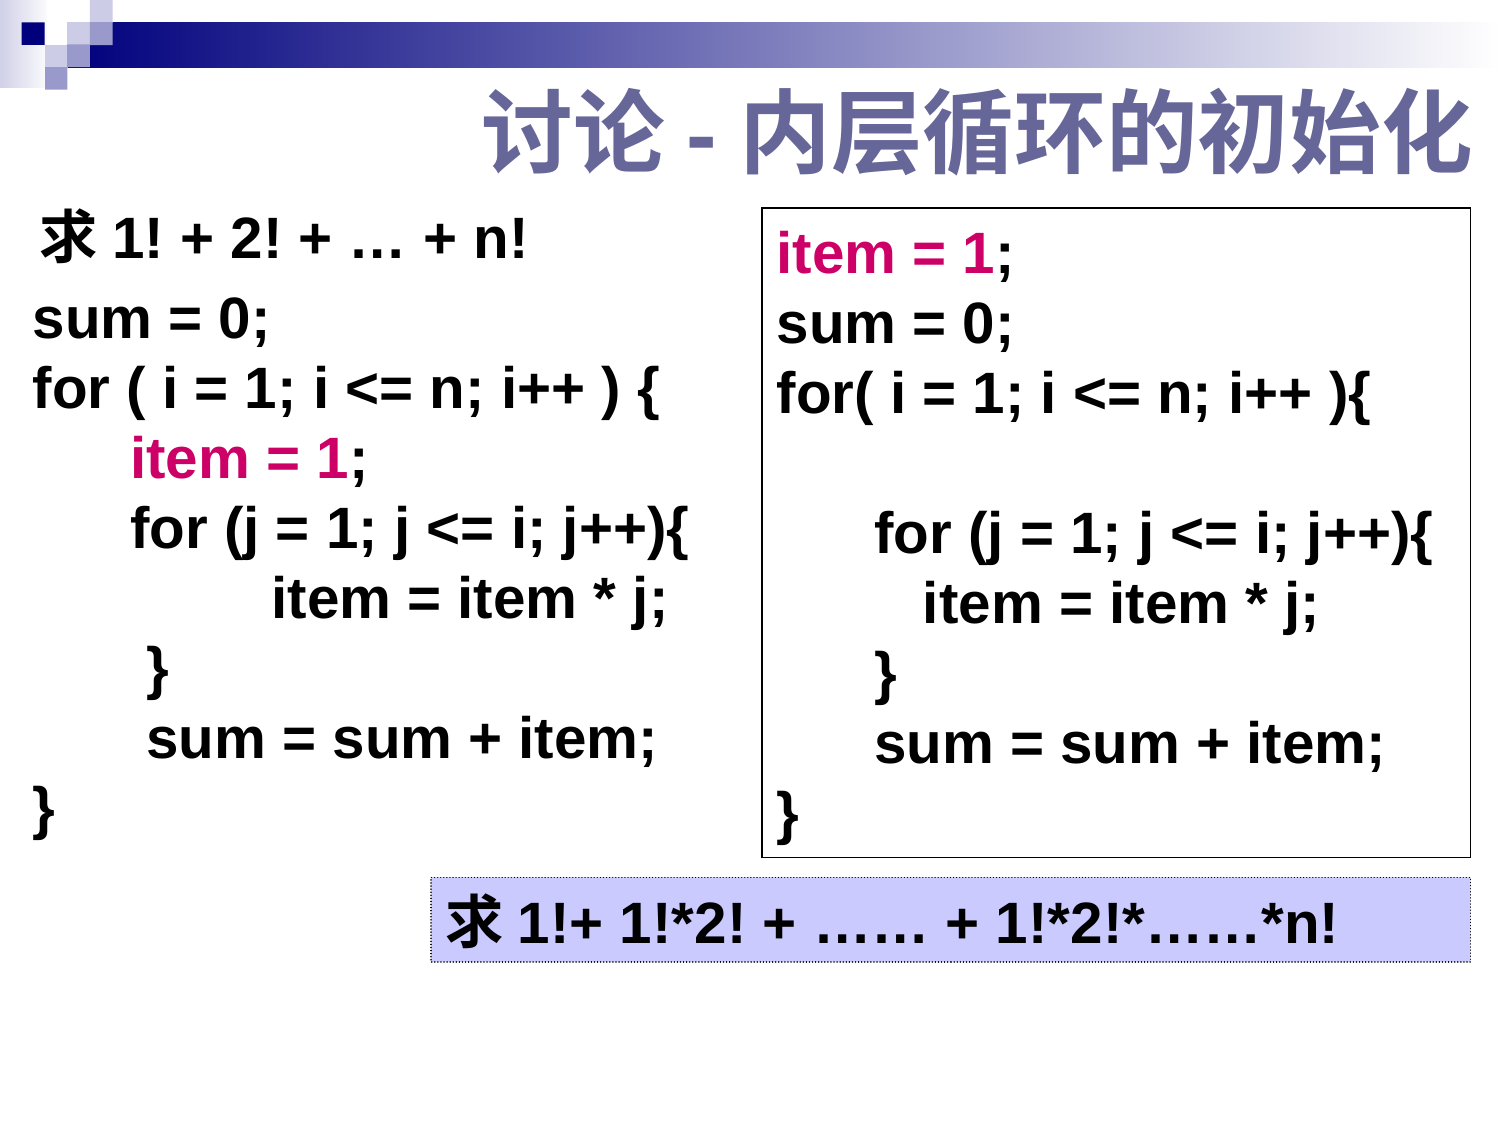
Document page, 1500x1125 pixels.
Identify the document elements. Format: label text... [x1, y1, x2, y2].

title 讨论-内层循环的初始化 [466, 54, 1495, 205]
text_box 求1! + 2! + … + n! [25, 193, 544, 278]
list sum = 0; for ( i = 1; i <= n; i++ ) { item = 1; for (j = 1; j <= i; j++){ item = item * j; } sum = sum + item; } [17, 202, 762, 846]
text_box 求1!+ 1!*2! + …… + 1!*2!*……*n! [430, 877, 1471, 963]
text_box item = 1; sum = 0; for( i = 1; i <= n; i++ ){ for (j = 1; j <= i; j++){ item = item * j; } sum = sum + item; } [761, 208, 1471, 858]
